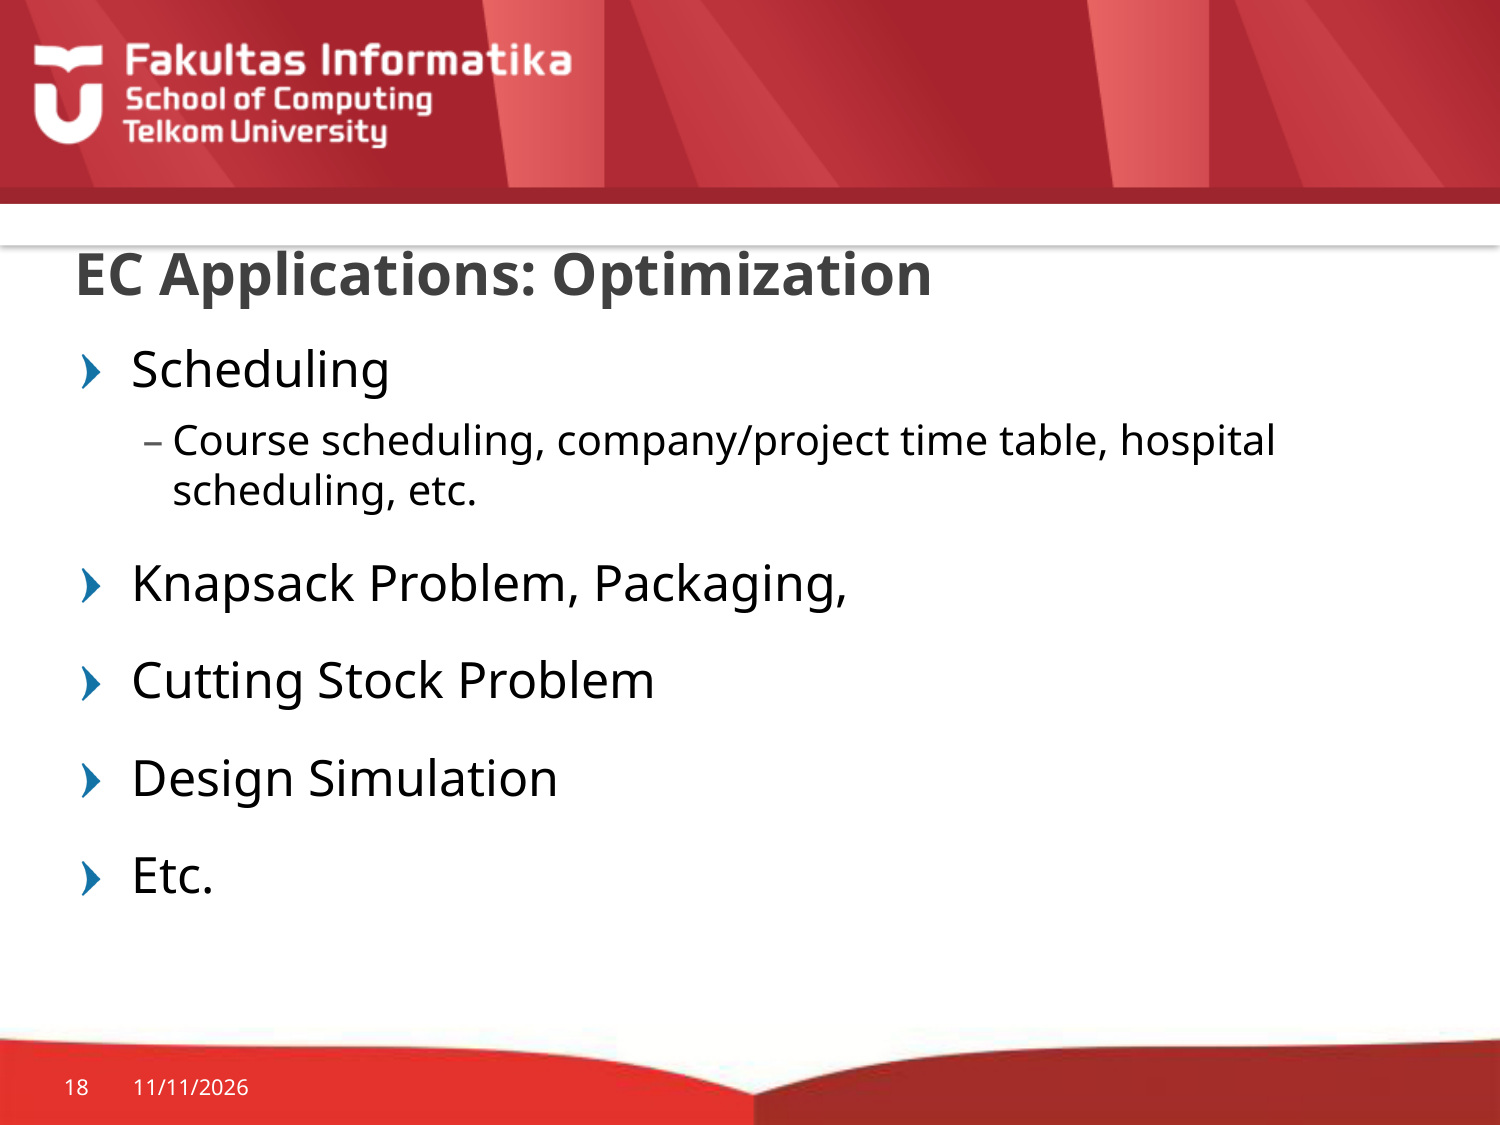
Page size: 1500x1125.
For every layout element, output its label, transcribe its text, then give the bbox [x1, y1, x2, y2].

title EC Applications: Optimization [59, 219, 1426, 325]
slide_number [132, 1058, 403, 1119]
picture [75, 850, 104, 898]
picture [0, 0, 1500, 203]
picture [75, 655, 104, 703]
picture [75, 343, 104, 391]
list Scheduling Course scheduling, company/project time table, hospital scheduling, etc. Knapsack Problem, Packaging, Cutting Stock Problem Design Simulation Etc. [60, 329, 1426, 990]
picture [75, 557, 104, 605]
picture [75, 752, 104, 800]
slide_number 18 [63, 1058, 123, 1119]
picture [0, 1024, 1500, 1125]
